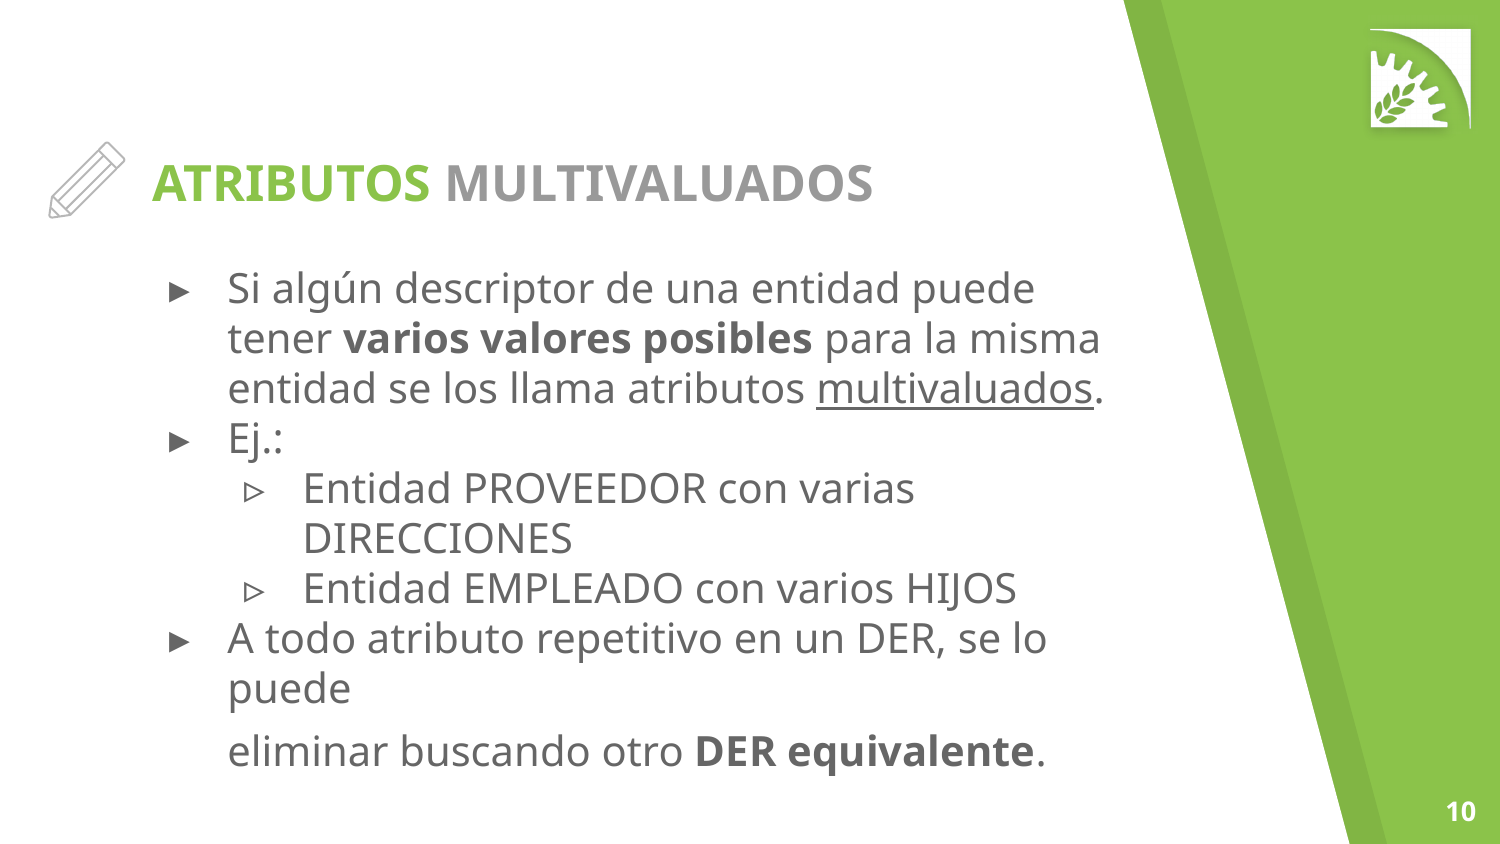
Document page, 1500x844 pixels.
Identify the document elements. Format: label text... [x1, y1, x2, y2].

picture [1367, 15, 1479, 134]
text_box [49, 142, 125, 218]
title ATRIBUTOS MULTIVALUADOS [137, 146, 1011, 227]
slide_number ‹#› [1401, 779, 1492, 844]
list Si algún descriptor de una entidad puede tener varios valores posibles para la misma entidad se los llama atributos multivaluados. Ej.: Entidad PROVEEDOR con varias DIRECCIONES Entidad EMPLEADO con varios HIJOS A todo atributo repetitivo en un DER, se lo puede eliminar buscando otro DER equivalente. [137, 246, 1164, 826]
